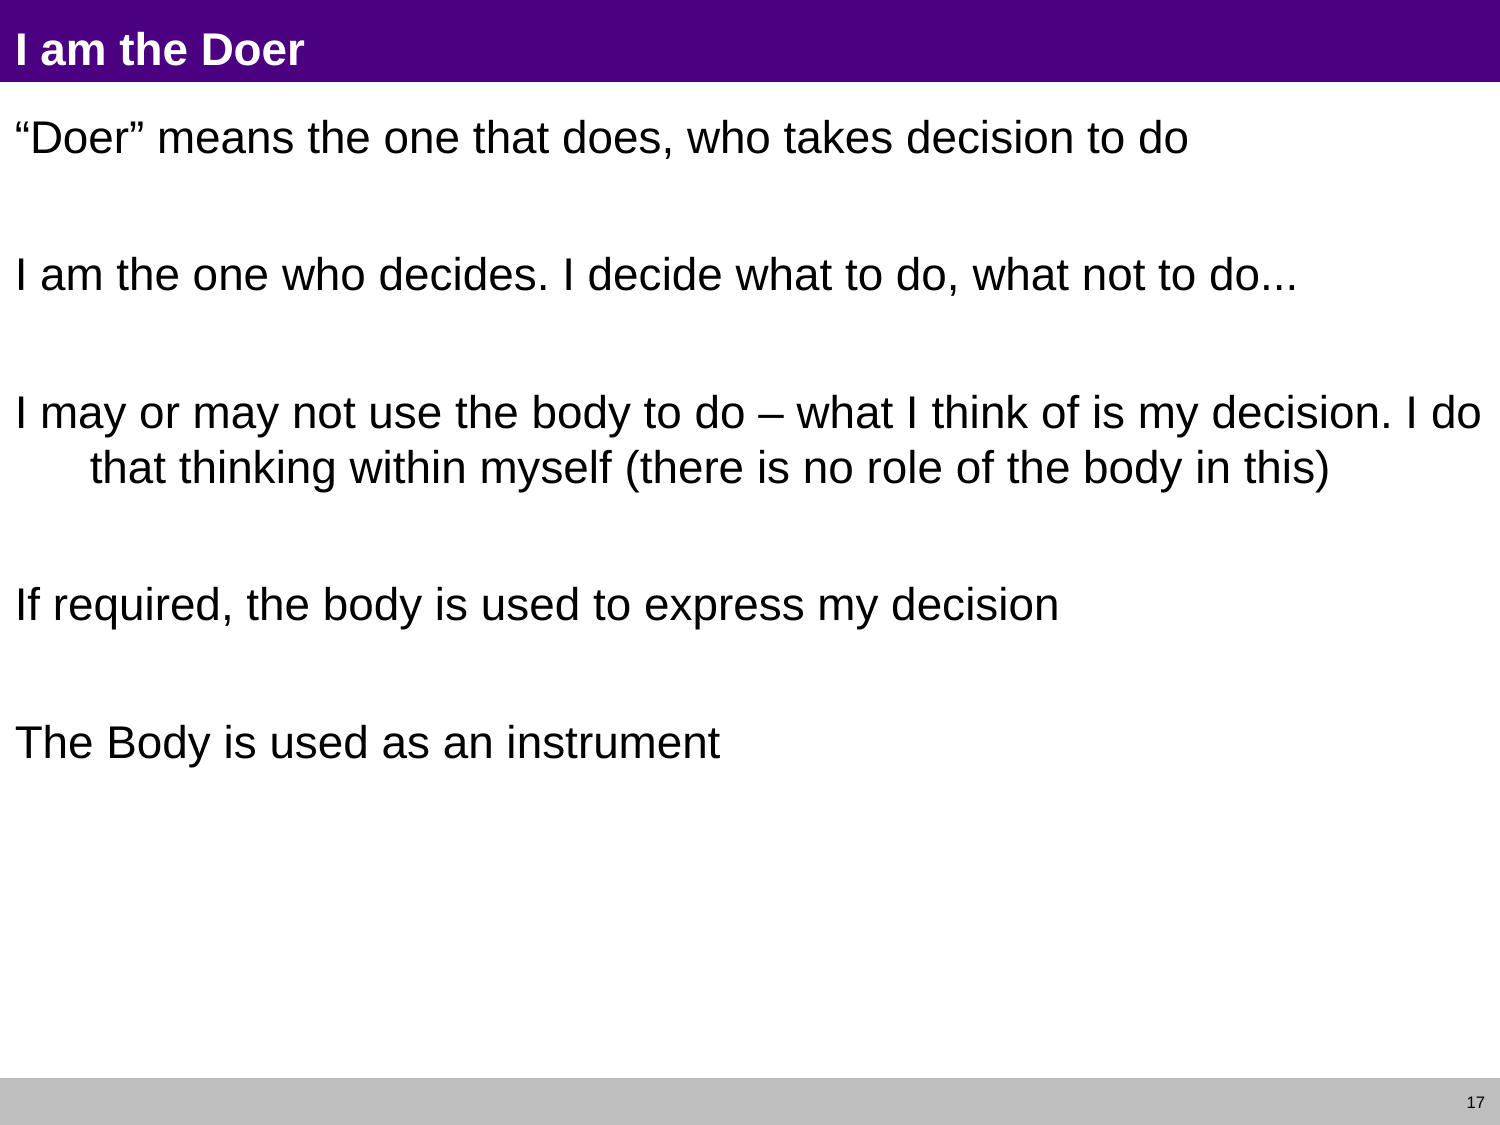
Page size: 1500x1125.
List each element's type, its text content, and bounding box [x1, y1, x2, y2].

title I am the Doer [0, 12, 1500, 75]
list “Doer” means the one that does, who takes decision to do I am the one who decides. I decide what to do, what not to do... I may or may not use the body to do – what I think of is my decision. I do that thinking within myself (there is no role of the body in this) If required, the body is used to express my decision The Body is used as an instrument [0, 99, 1500, 1075]
